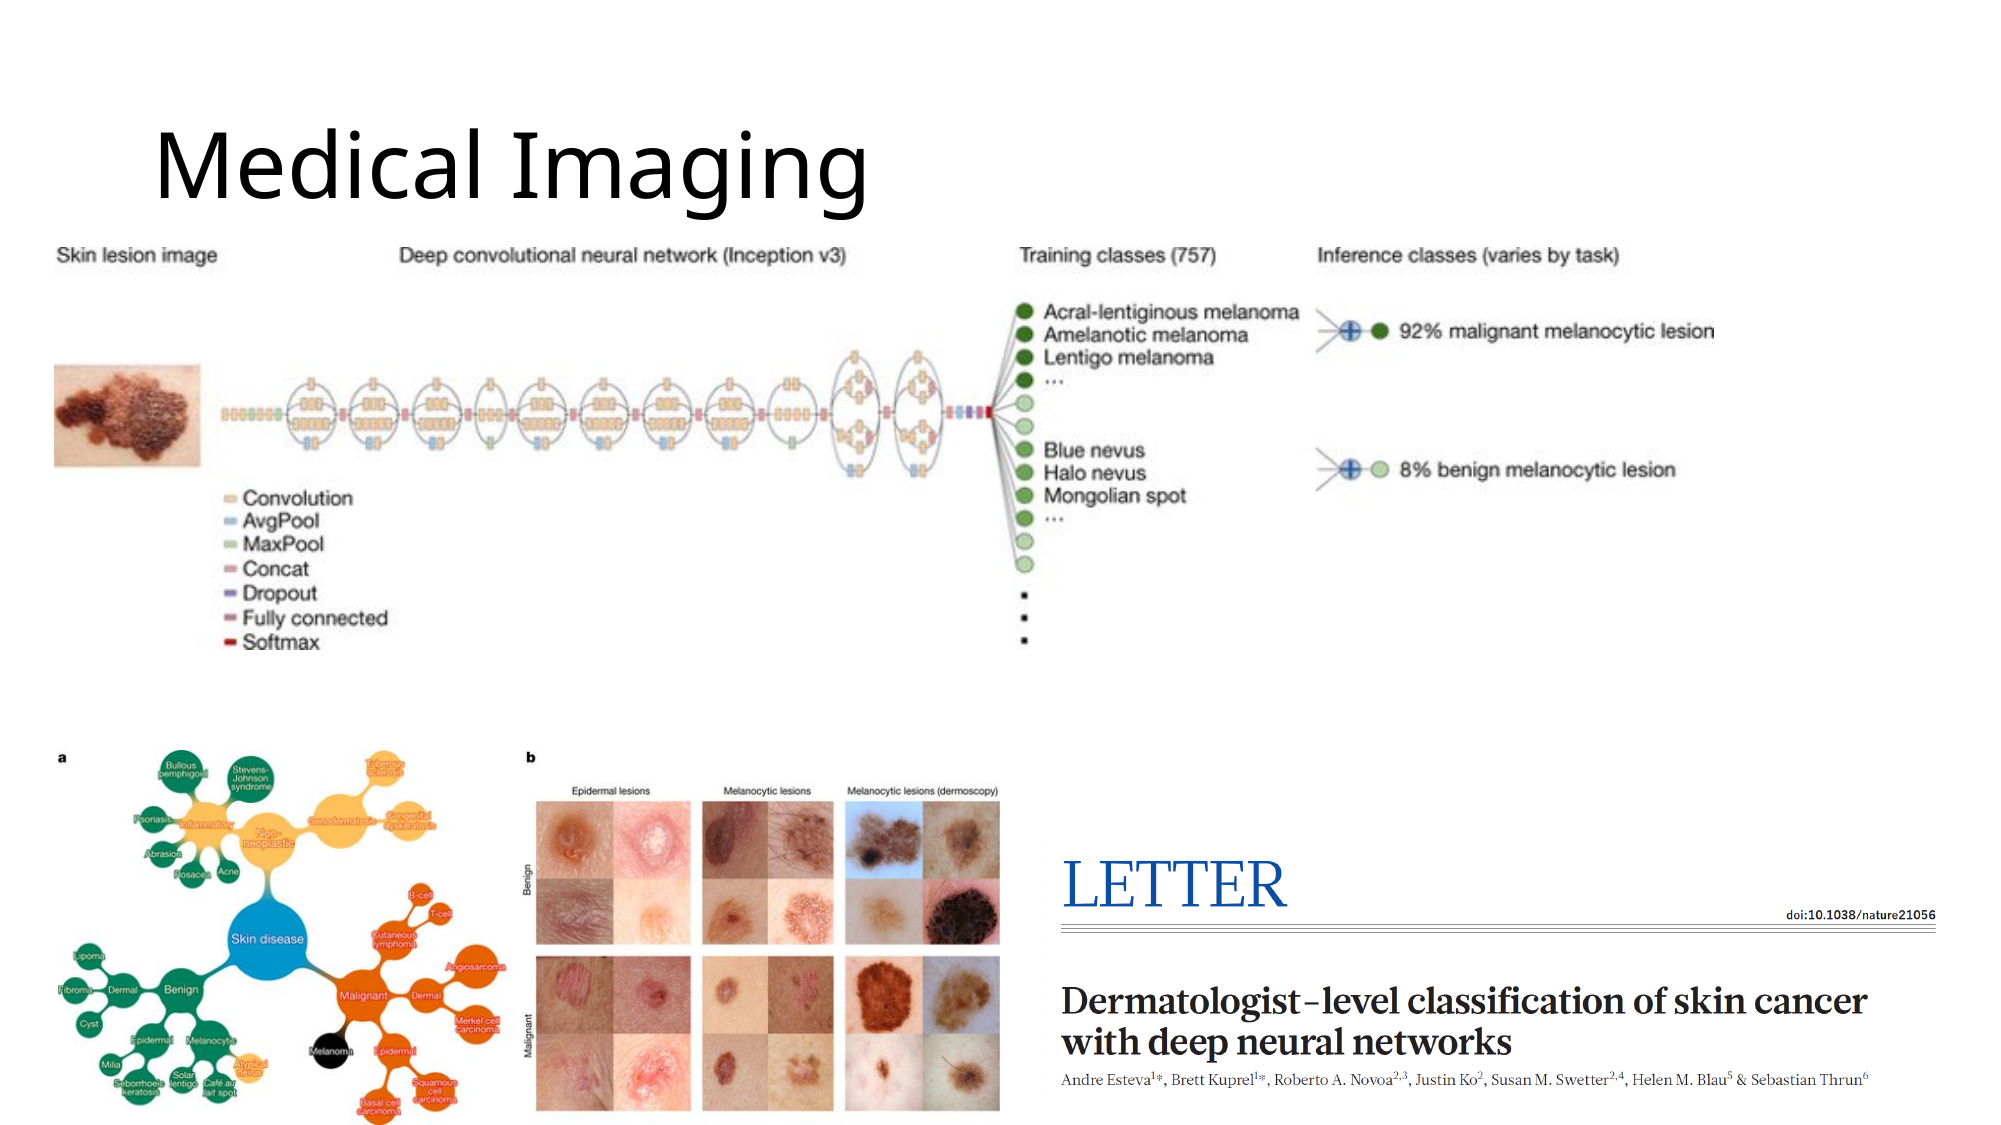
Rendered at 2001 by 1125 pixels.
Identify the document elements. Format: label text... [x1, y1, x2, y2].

picture [54, 247, 1714, 650]
picture [58, 750, 1000, 1125]
picture [1043, 837, 1938, 1102]
title Medical Imaging [137, 59, 1863, 278]
